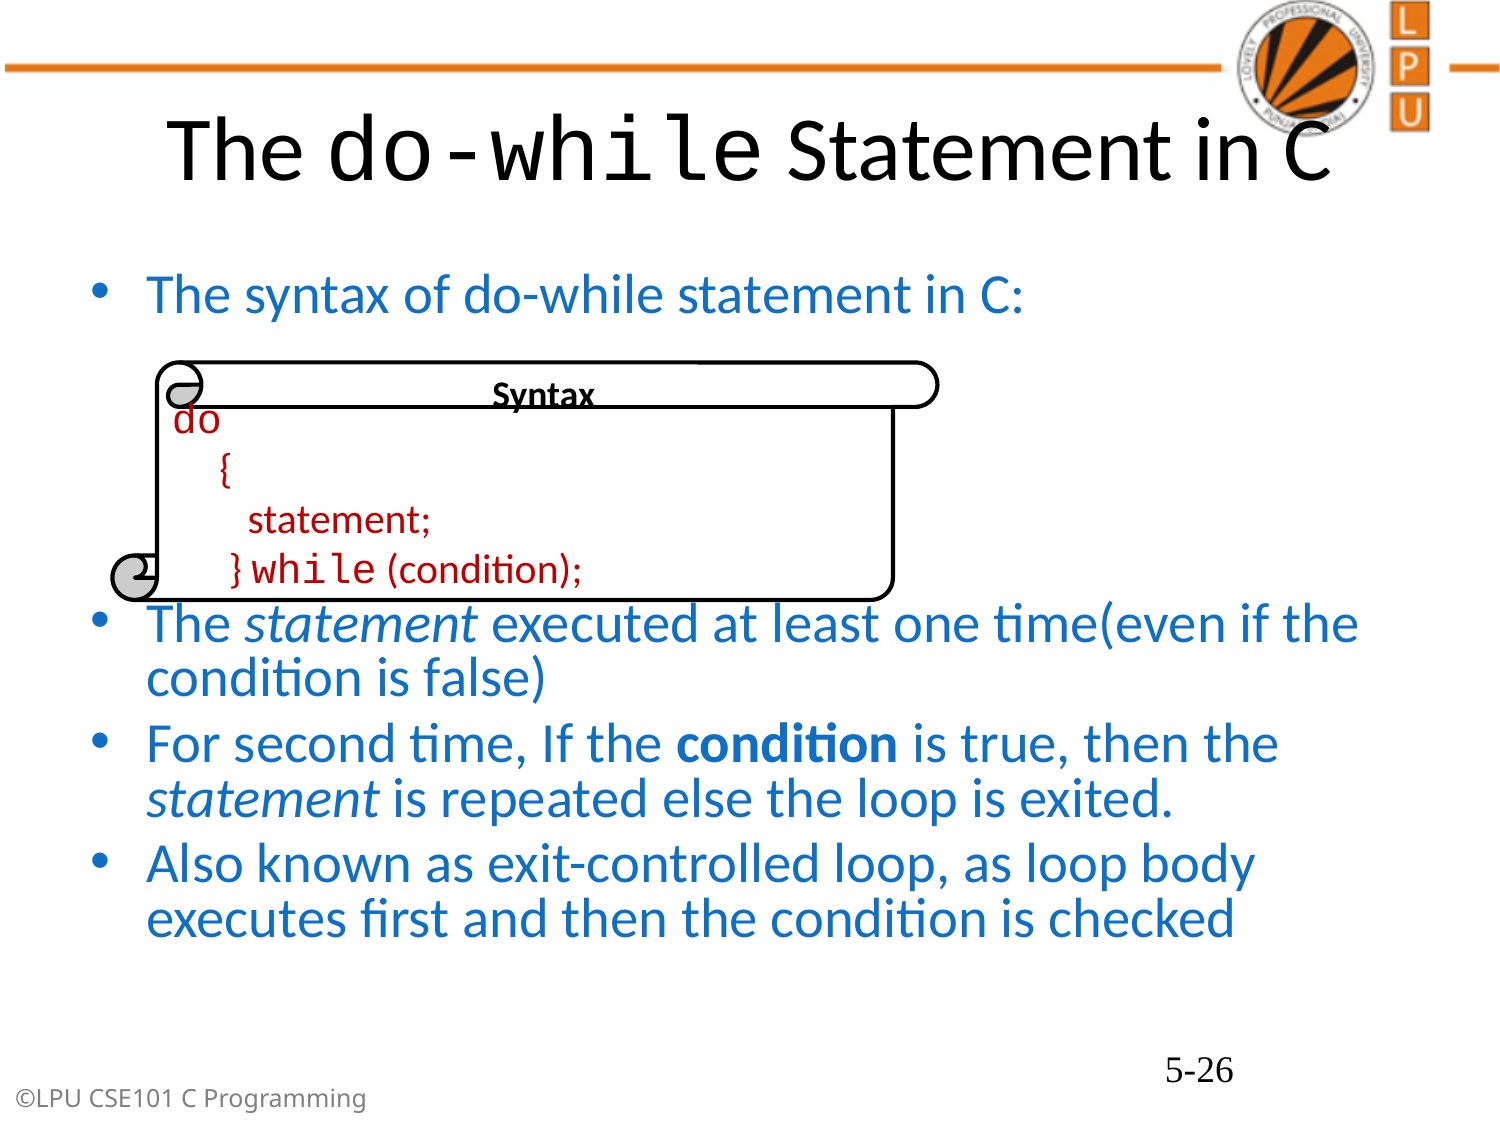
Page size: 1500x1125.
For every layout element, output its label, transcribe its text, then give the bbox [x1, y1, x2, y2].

picture [5, 0, 1500, 155]
slide_number 5-26 [1149, 1037, 1500, 1098]
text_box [112, 362, 938, 601]
list The syntax of do-while statement in C: The statement executed at least one time(even if the condition is false) For second time, If the condition is true, then the statement is repeated else the loop is exited. Also known as exit-controlled loop, as loop body executes first and then the condition is checked [75, 262, 1425, 1005]
title The do-while Statement in C [75, 50, 1425, 238]
